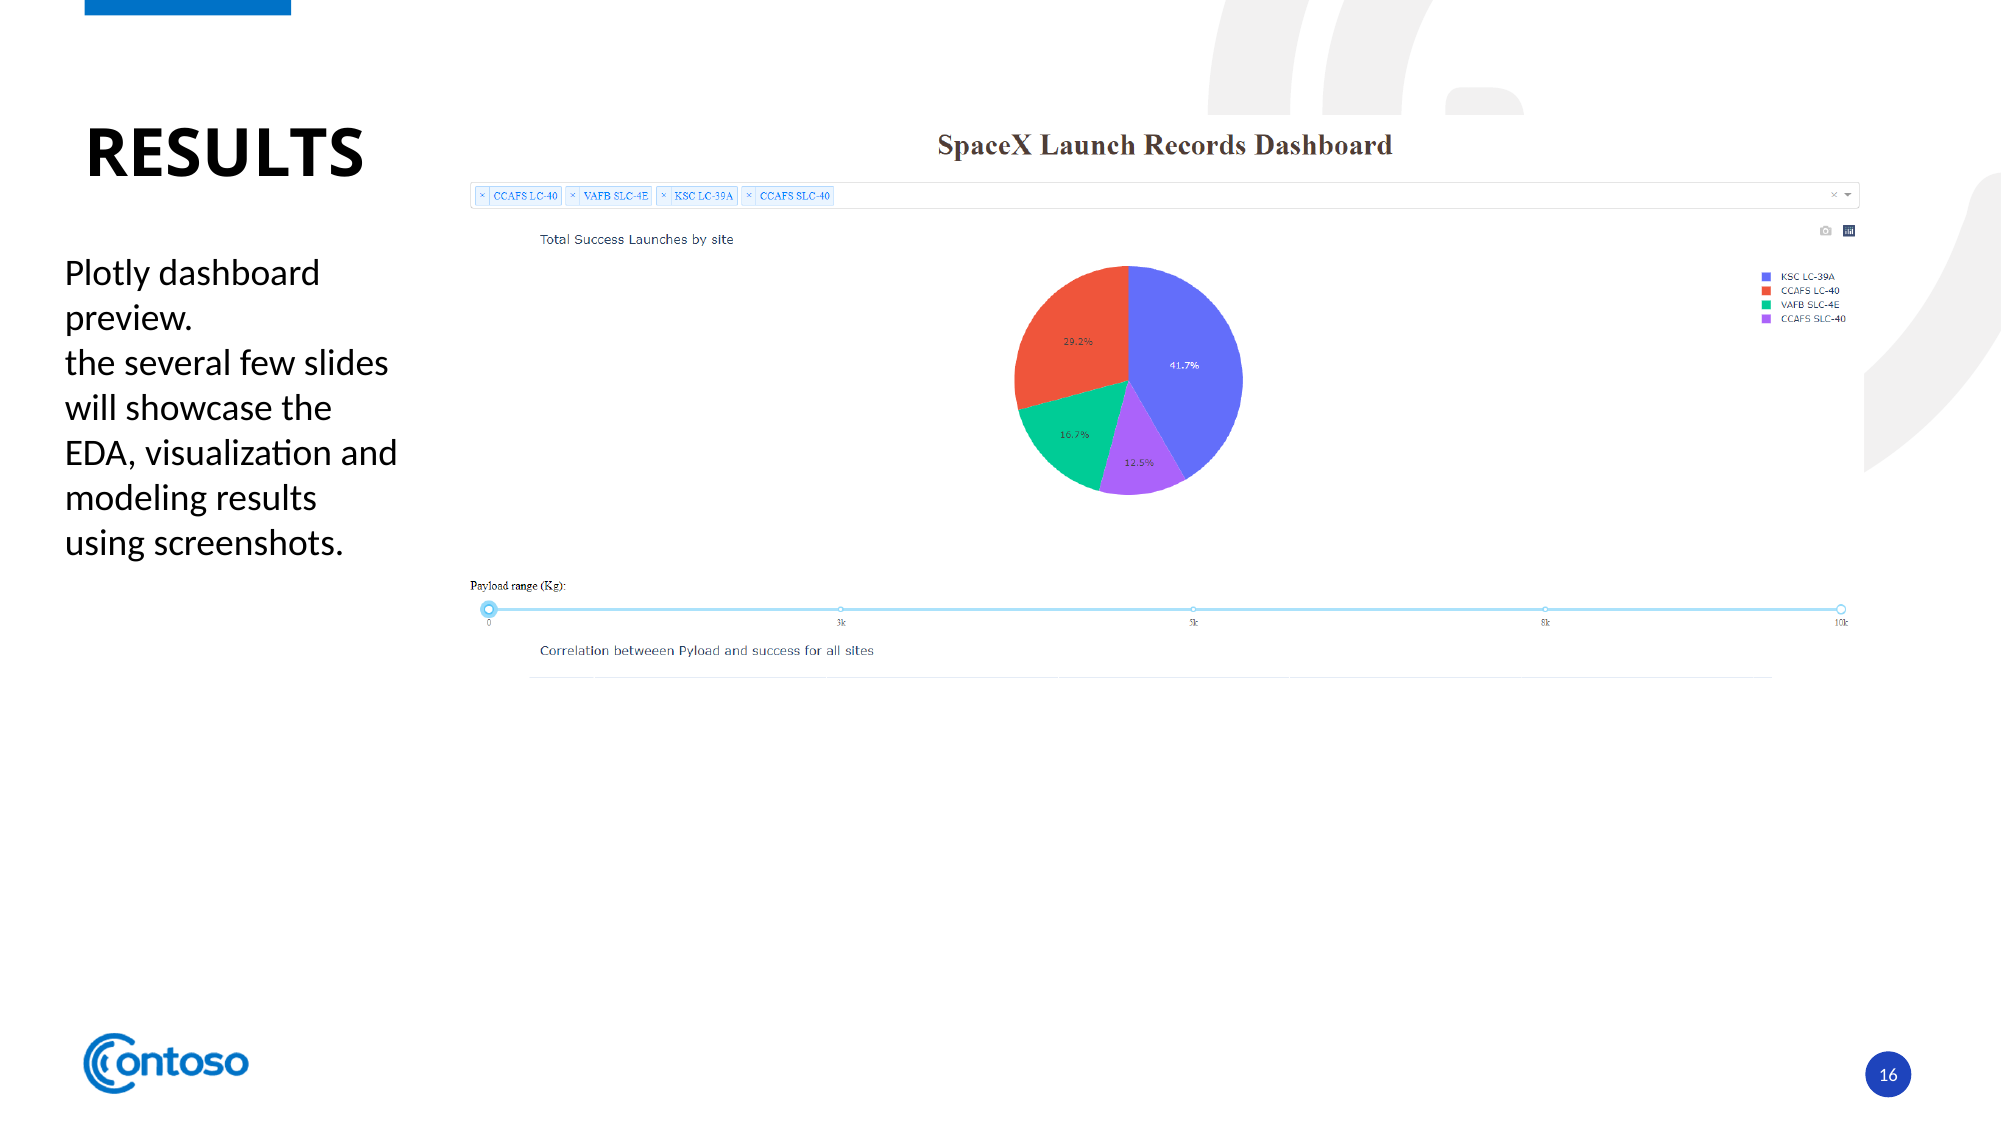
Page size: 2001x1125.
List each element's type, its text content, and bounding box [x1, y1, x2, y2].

picture [77, 1027, 254, 1095]
text_box Plotly dashboard preview. the several few slides will showcase the EDA, visualization and modeling results using screenshots. [50, 240, 416, 571]
slide_number 16 [1864, 1059, 1913, 1090]
title Results [84, 40, 1914, 192]
picture [465, 115, 1865, 678]
